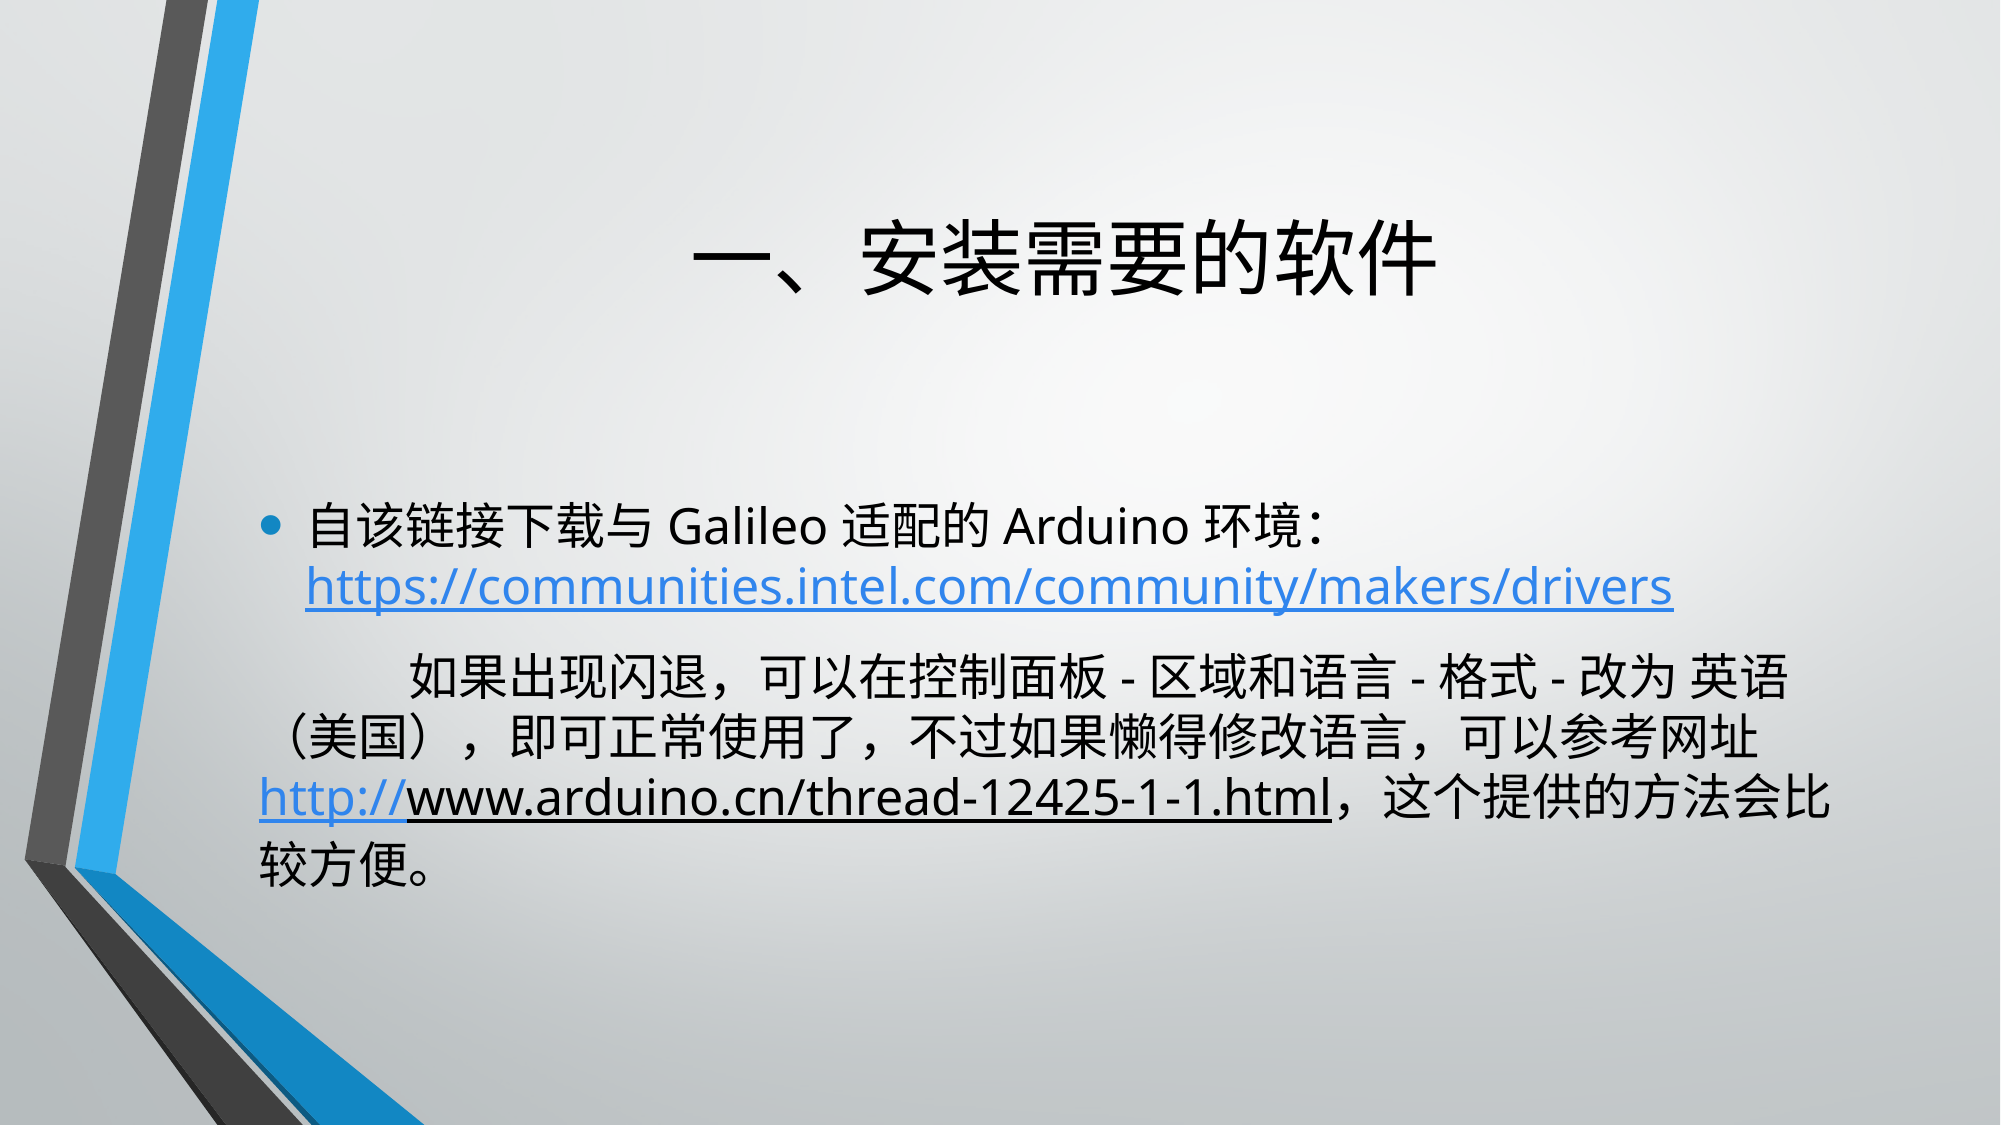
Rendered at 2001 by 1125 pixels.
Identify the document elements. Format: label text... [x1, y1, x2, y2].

list 自该链接下载与Galileo适配的Arduino环境：https://communities.intel.com/community/makers/drivers 如果出现闪退，可以在控制面板-区域和语言-格式-改为 英语（美国），即可正常使用了，不过如果懒得修改语言，可以参考网址http://www.arduino.cn/thread-12425-1-1.html，这个提供的方法会比较方便。 [243, 437, 1887, 950]
title 一、安装需要的软件 [243, 112, 1887, 400]
